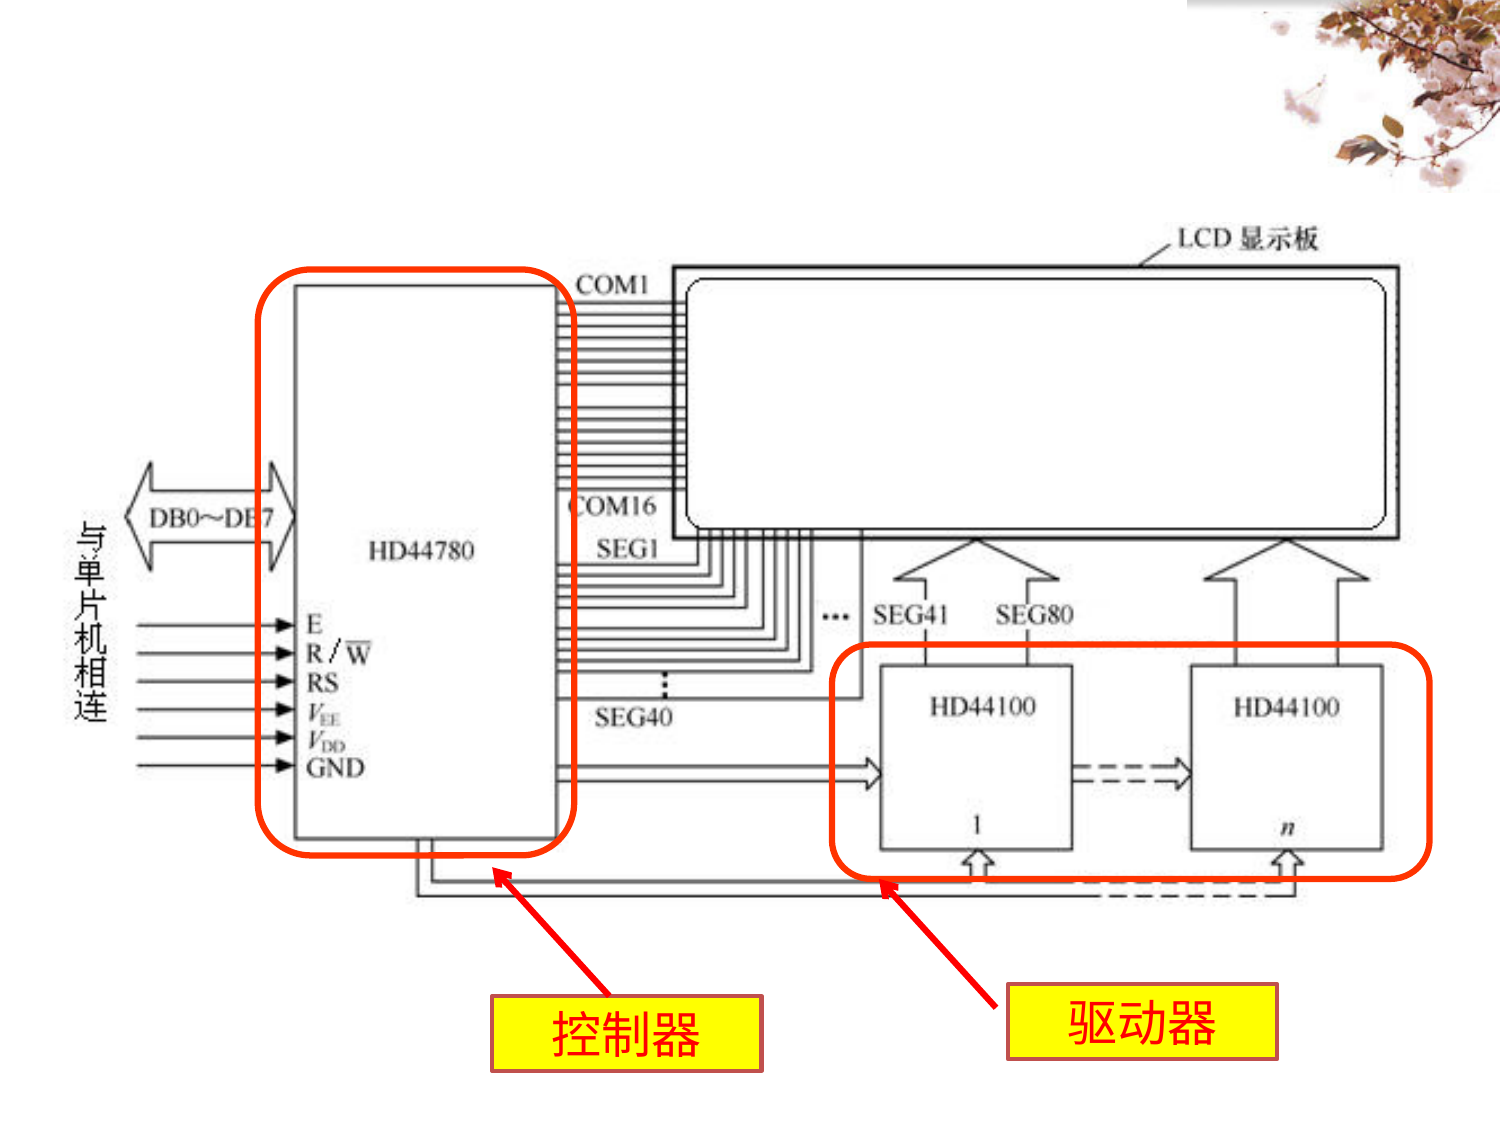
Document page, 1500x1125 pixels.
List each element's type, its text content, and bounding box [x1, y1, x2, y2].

text_box 控制器 [490, 994, 764, 1073]
text_box 驱动器 [1006, 982, 1279, 1061]
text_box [486, 872, 616, 991]
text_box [872, 884, 1003, 1003]
picture [1187, 0, 1500, 193]
picture [46, 222, 1457, 934]
